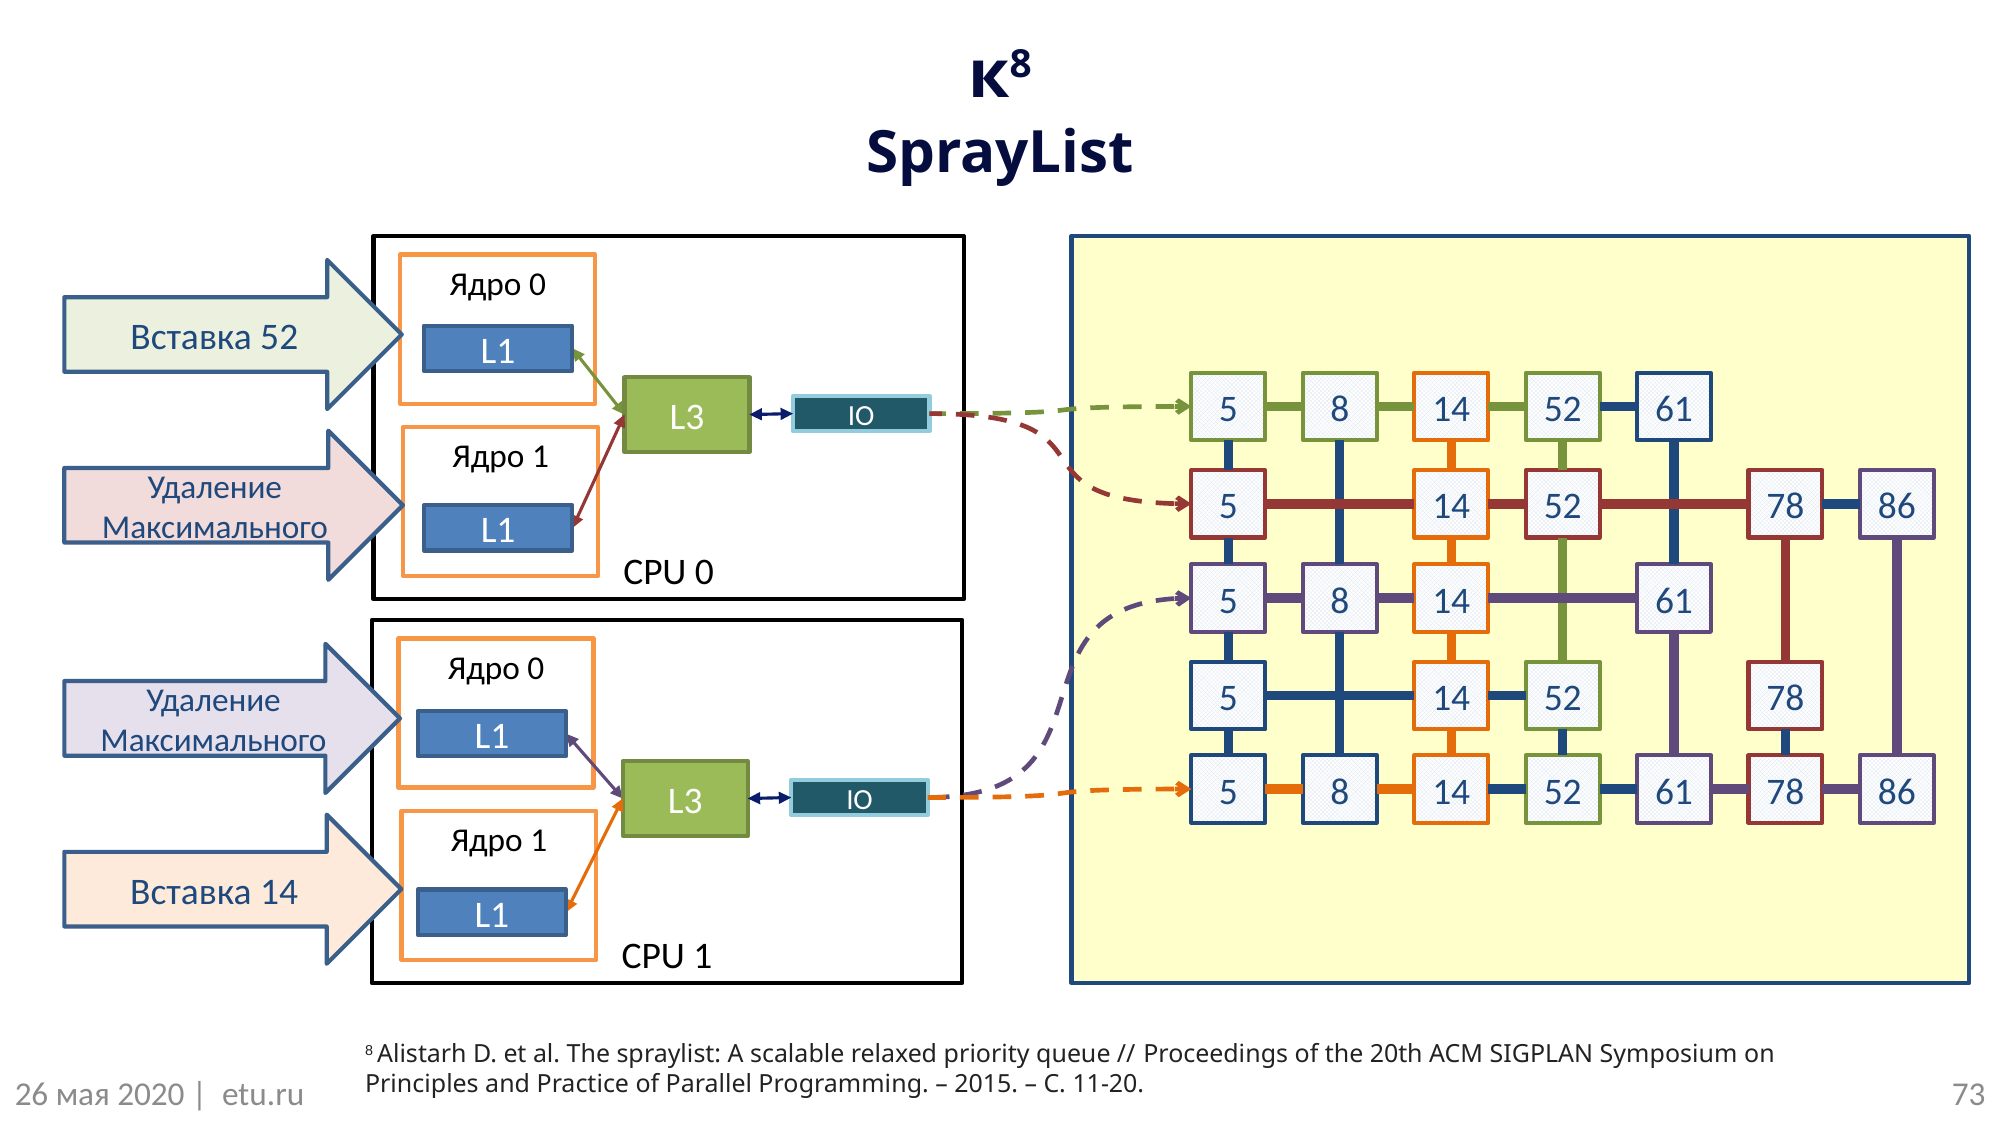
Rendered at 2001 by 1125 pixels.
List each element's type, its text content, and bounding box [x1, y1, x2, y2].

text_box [64, 235, 1970, 984]
list SprayList [55, 114, 1945, 185]
text_box 8 Alistarh D. et al. The spraylist: A scalable relaxed priority queue // Proceedings of the 20th ACM SIGPLAN Symposium on Principles and Practice of Parallel Programming. – 2015. – С. 11-20. [350, 1030, 1907, 1105]
slide_number 73 [1897, 1065, 2000, 1125]
list к8 [55, 27, 1945, 114]
